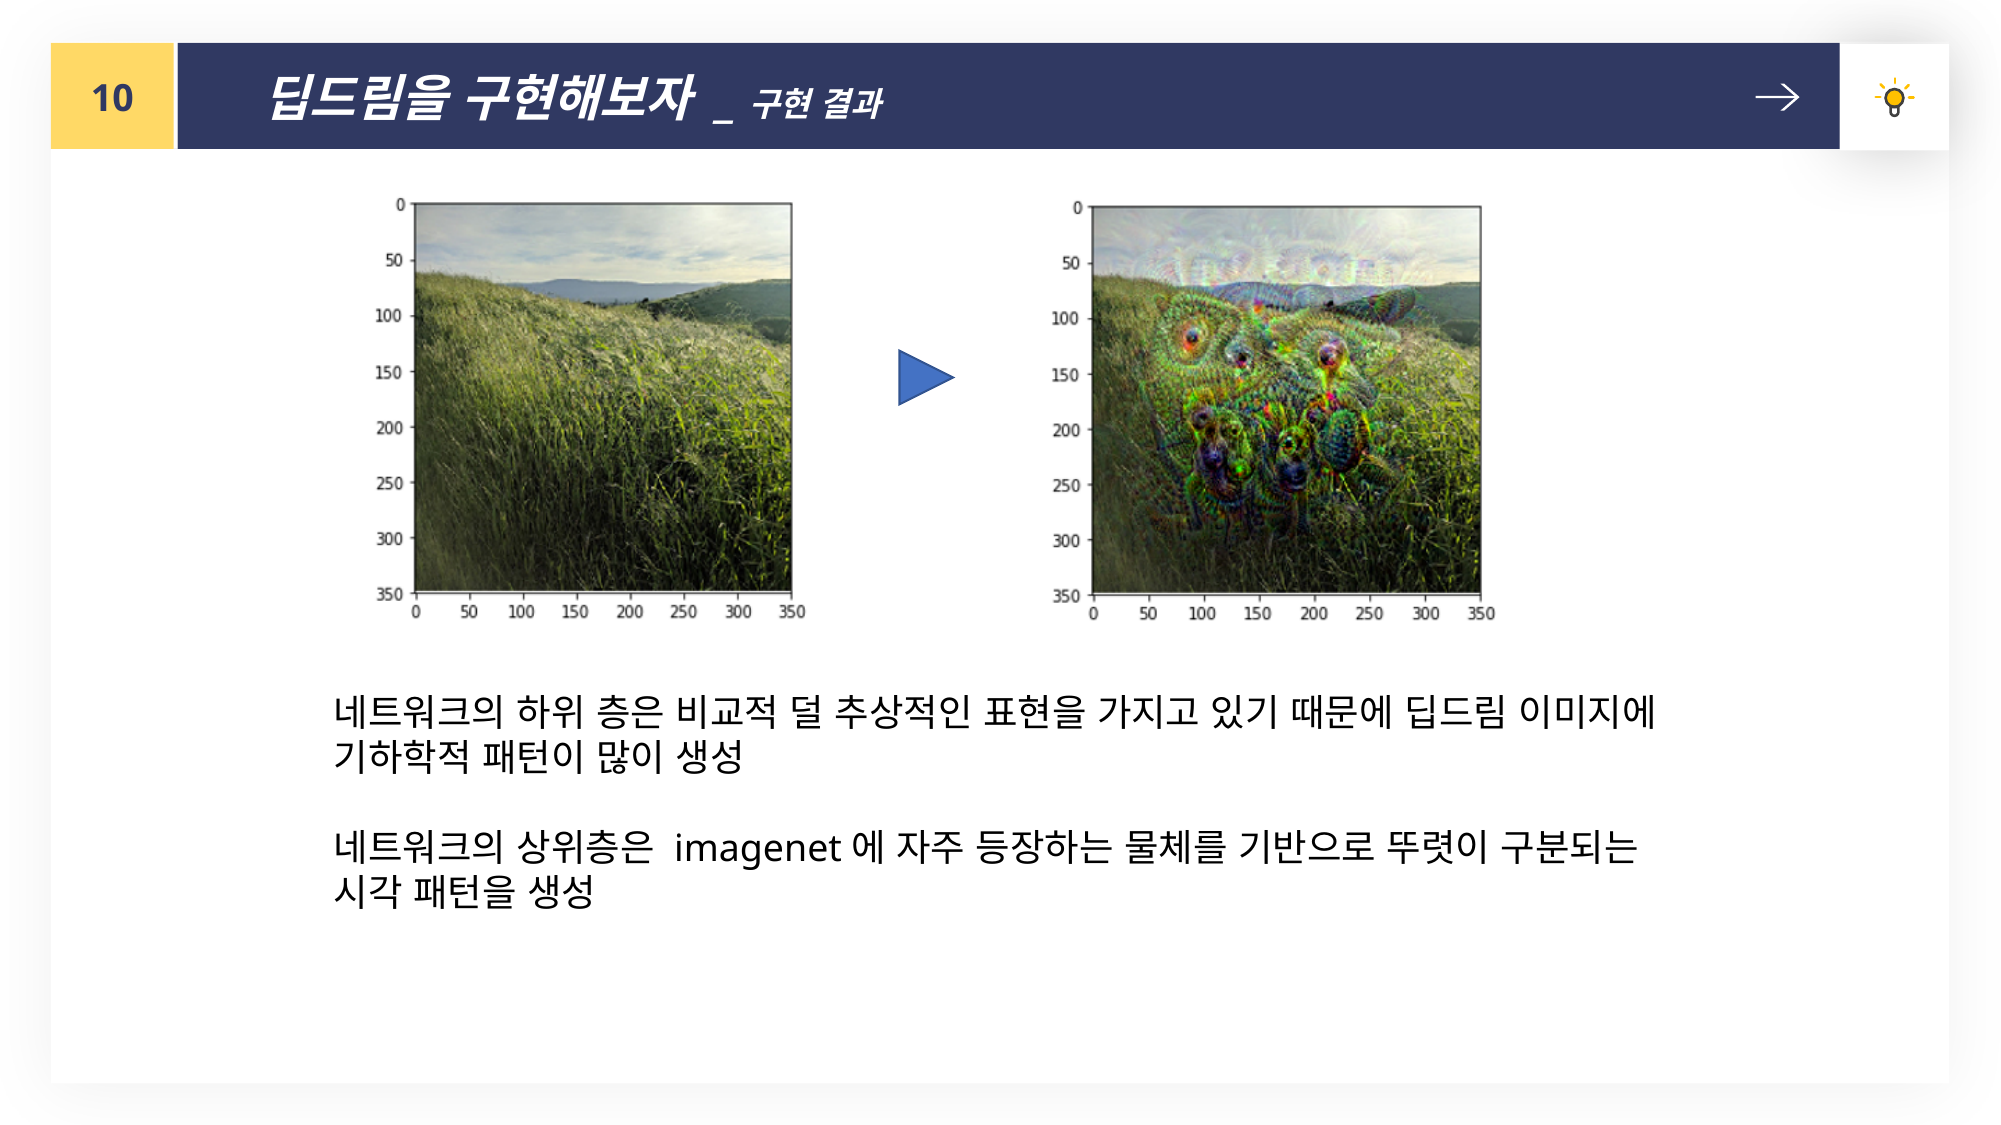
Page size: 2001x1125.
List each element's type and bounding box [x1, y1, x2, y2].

text_box [50, 41, 1950, 1084]
picture [1029, 185, 1539, 664]
picture [352, 190, 844, 633]
